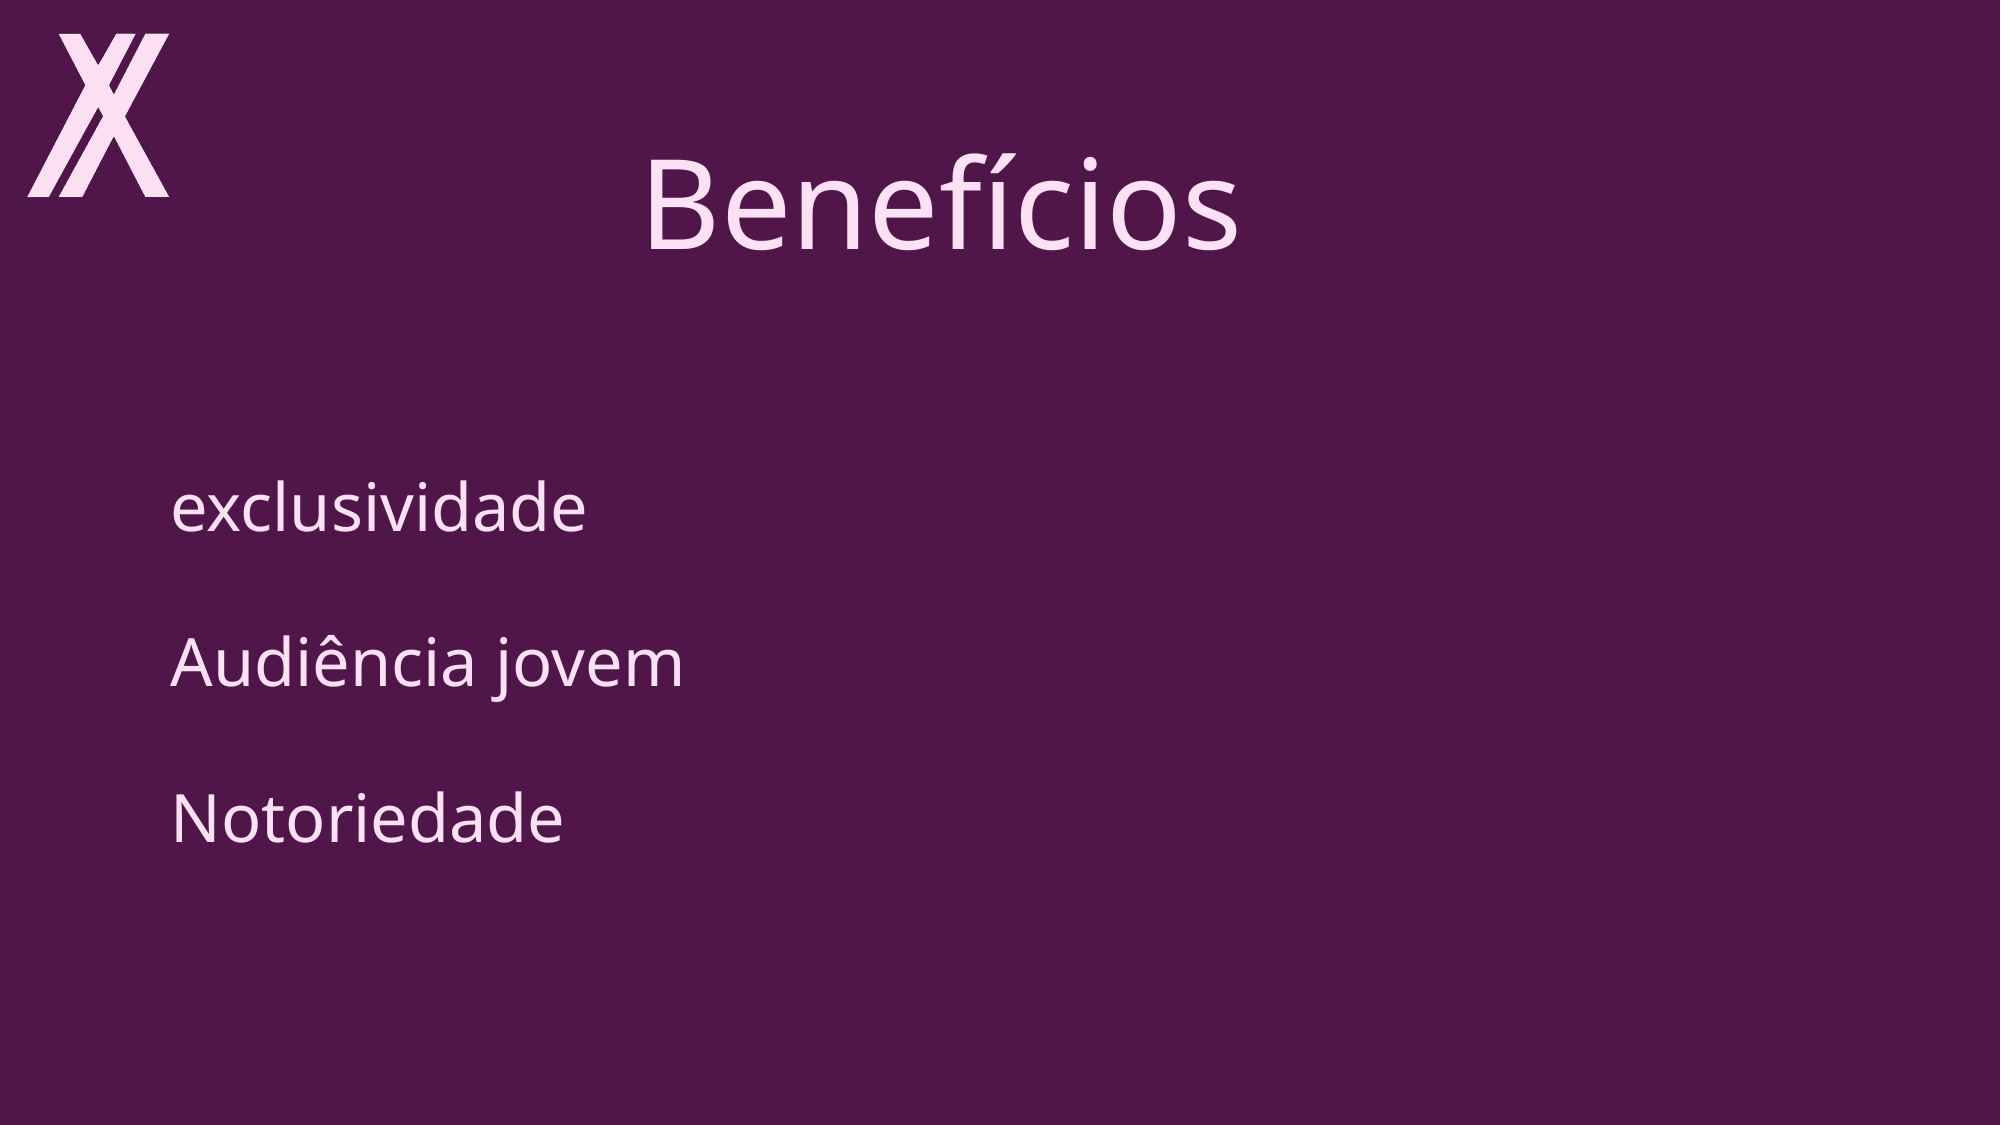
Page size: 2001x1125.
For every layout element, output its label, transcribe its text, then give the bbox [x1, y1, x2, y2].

text_box exclusividade [155, 456, 670, 552]
text_box Audiência jovem [155, 612, 805, 708]
text_box Notoriedade [155, 768, 805, 864]
picture [0, 0, 219, 233]
text_box Benefícios [625, 117, 1375, 283]
